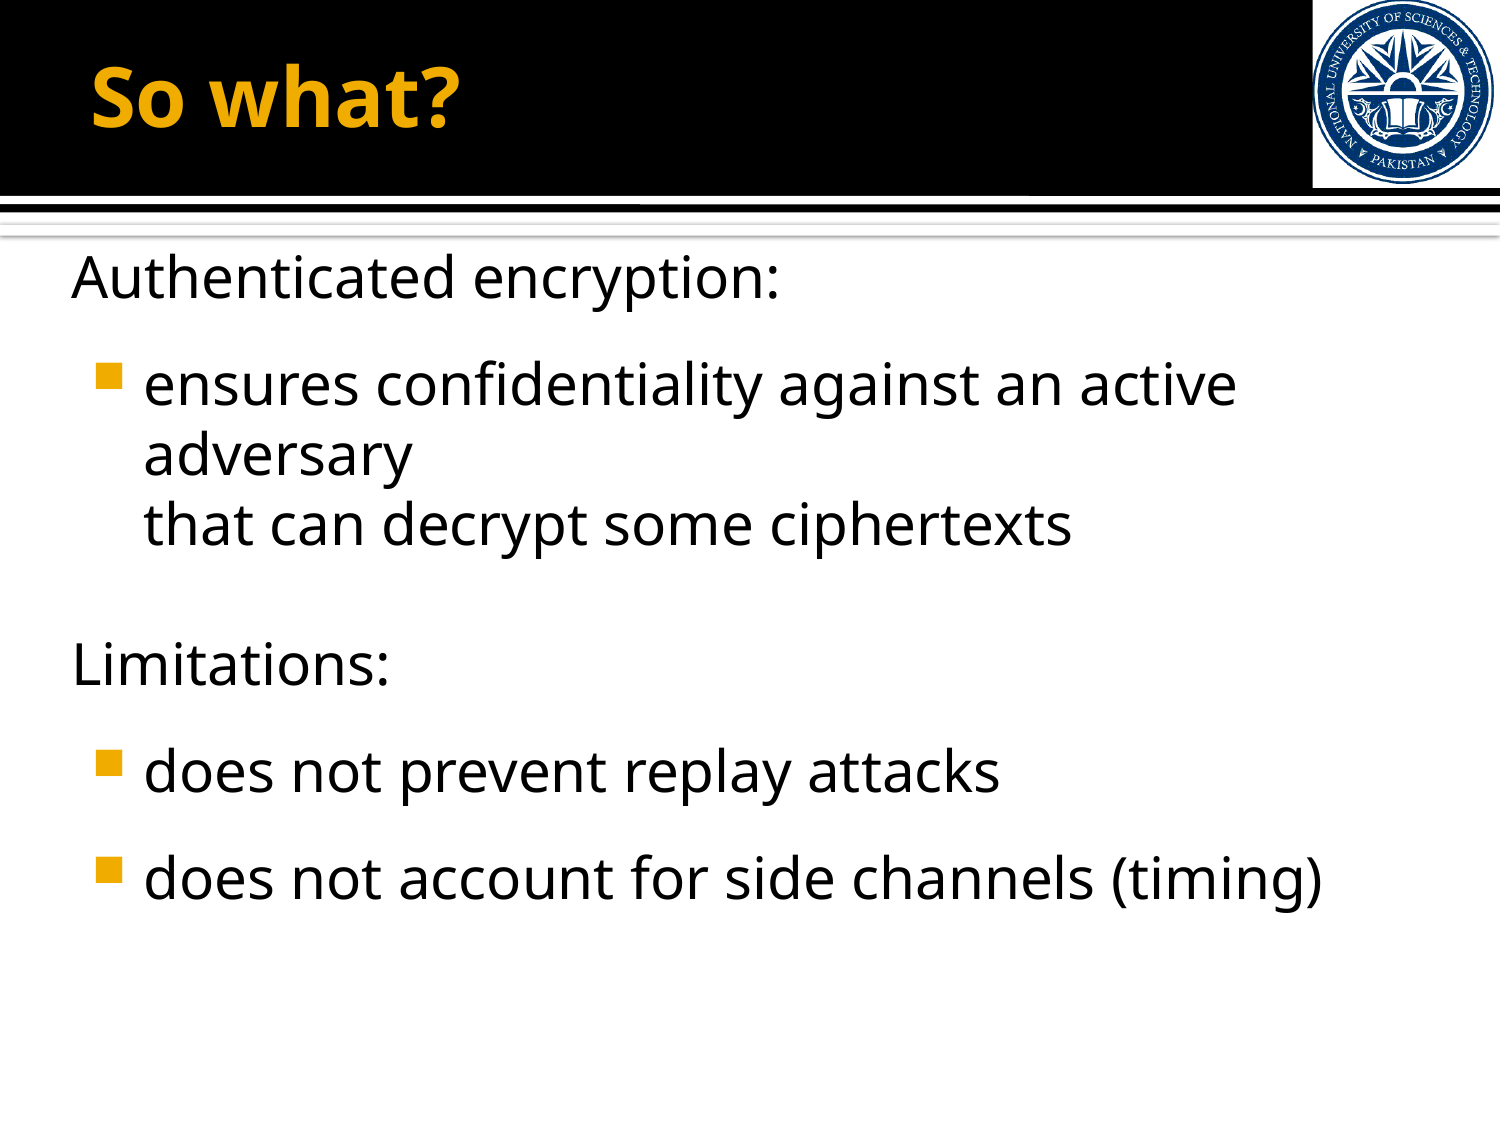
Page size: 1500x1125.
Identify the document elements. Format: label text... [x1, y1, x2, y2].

title So what? [75, 12, 1313, 175]
list Authenticated encryption: ensures confidentiality against an active adversary that can decrypt some ciphertexts Limitations: does not prevent replay attacks does not account for side channels (timing) [62, 224, 1463, 1063]
picture [1312, 0, 1500, 188]
